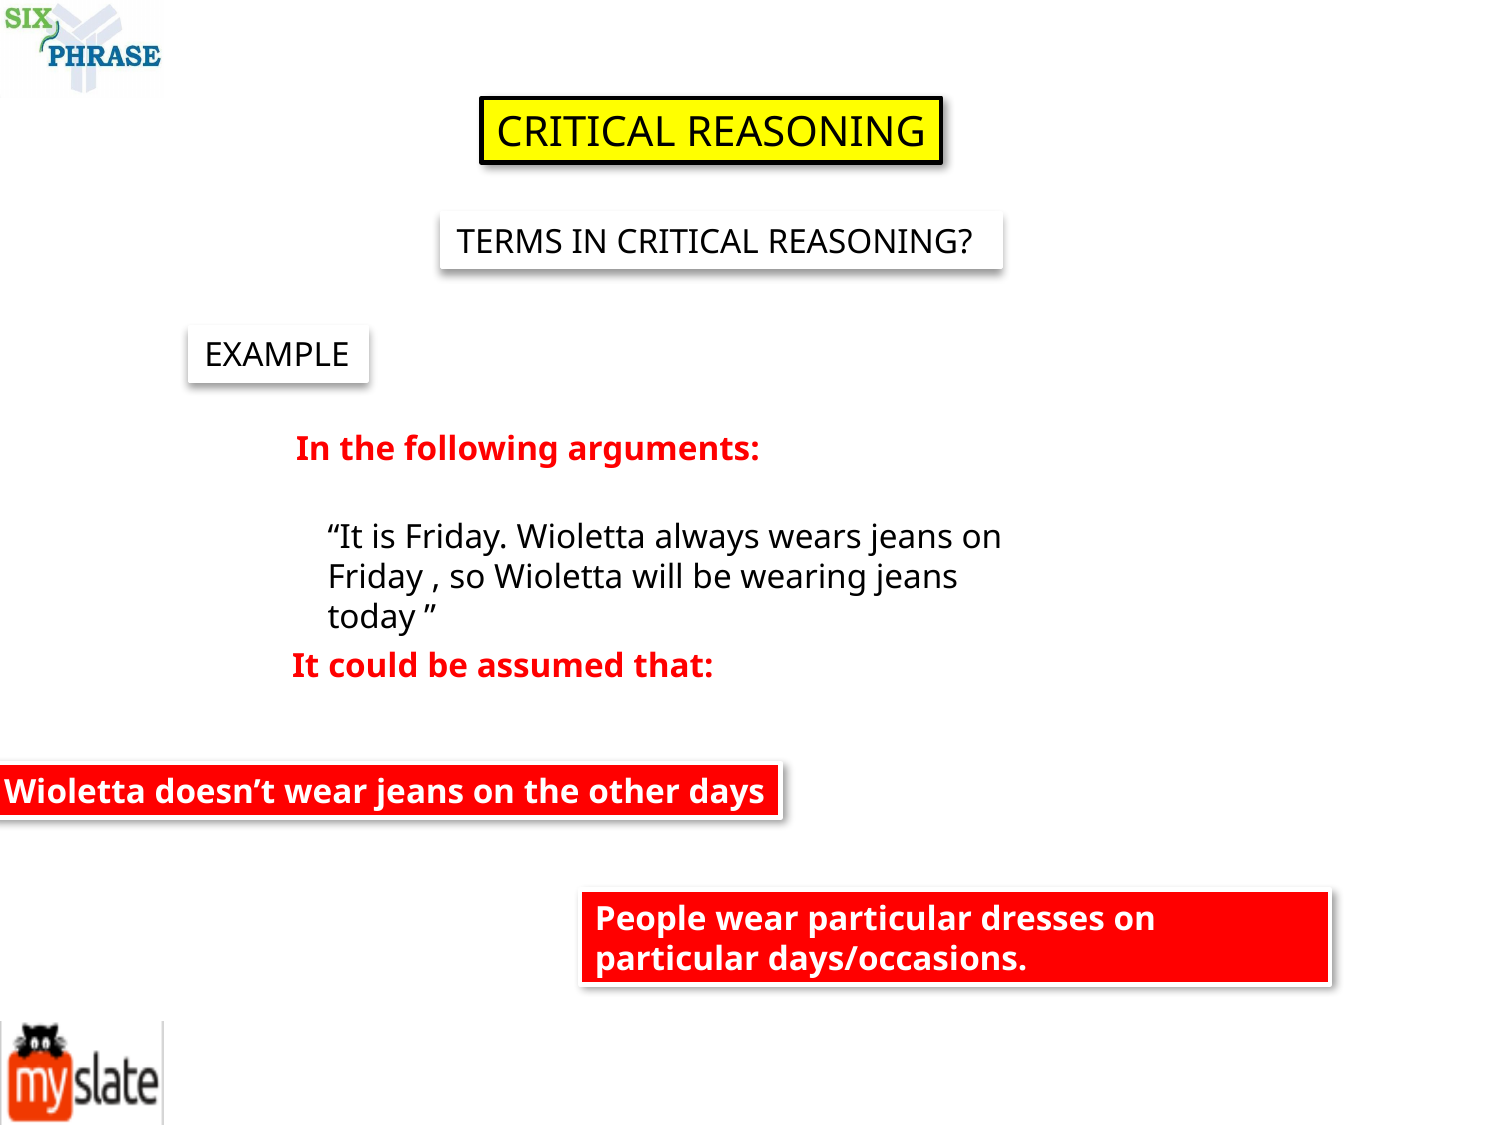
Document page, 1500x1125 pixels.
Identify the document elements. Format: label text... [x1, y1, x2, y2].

picture [0, 0, 164, 98]
picture [0, 1021, 164, 1125]
text_box Wioletta doesn’t wear jeans on the other days [0, 762, 781, 818]
text_box People wear particular dresses on particular days/occasions. [580, 889, 1331, 985]
text_box It could be assumed that: [277, 637, 730, 692]
text_box In the following arguments: [281, 419, 776, 475]
text_box EXAMPLE [189, 326, 368, 381]
text_box CRITICAL REASONING [481, 97, 942, 163]
text_box “It is Friday. Wioletta always wears jeans on Friday , so Wioletta will be wearing jeans today ” [312, 508, 1063, 643]
text_box TERMS IN CRITICAL REASONING? [441, 212, 1002, 268]
